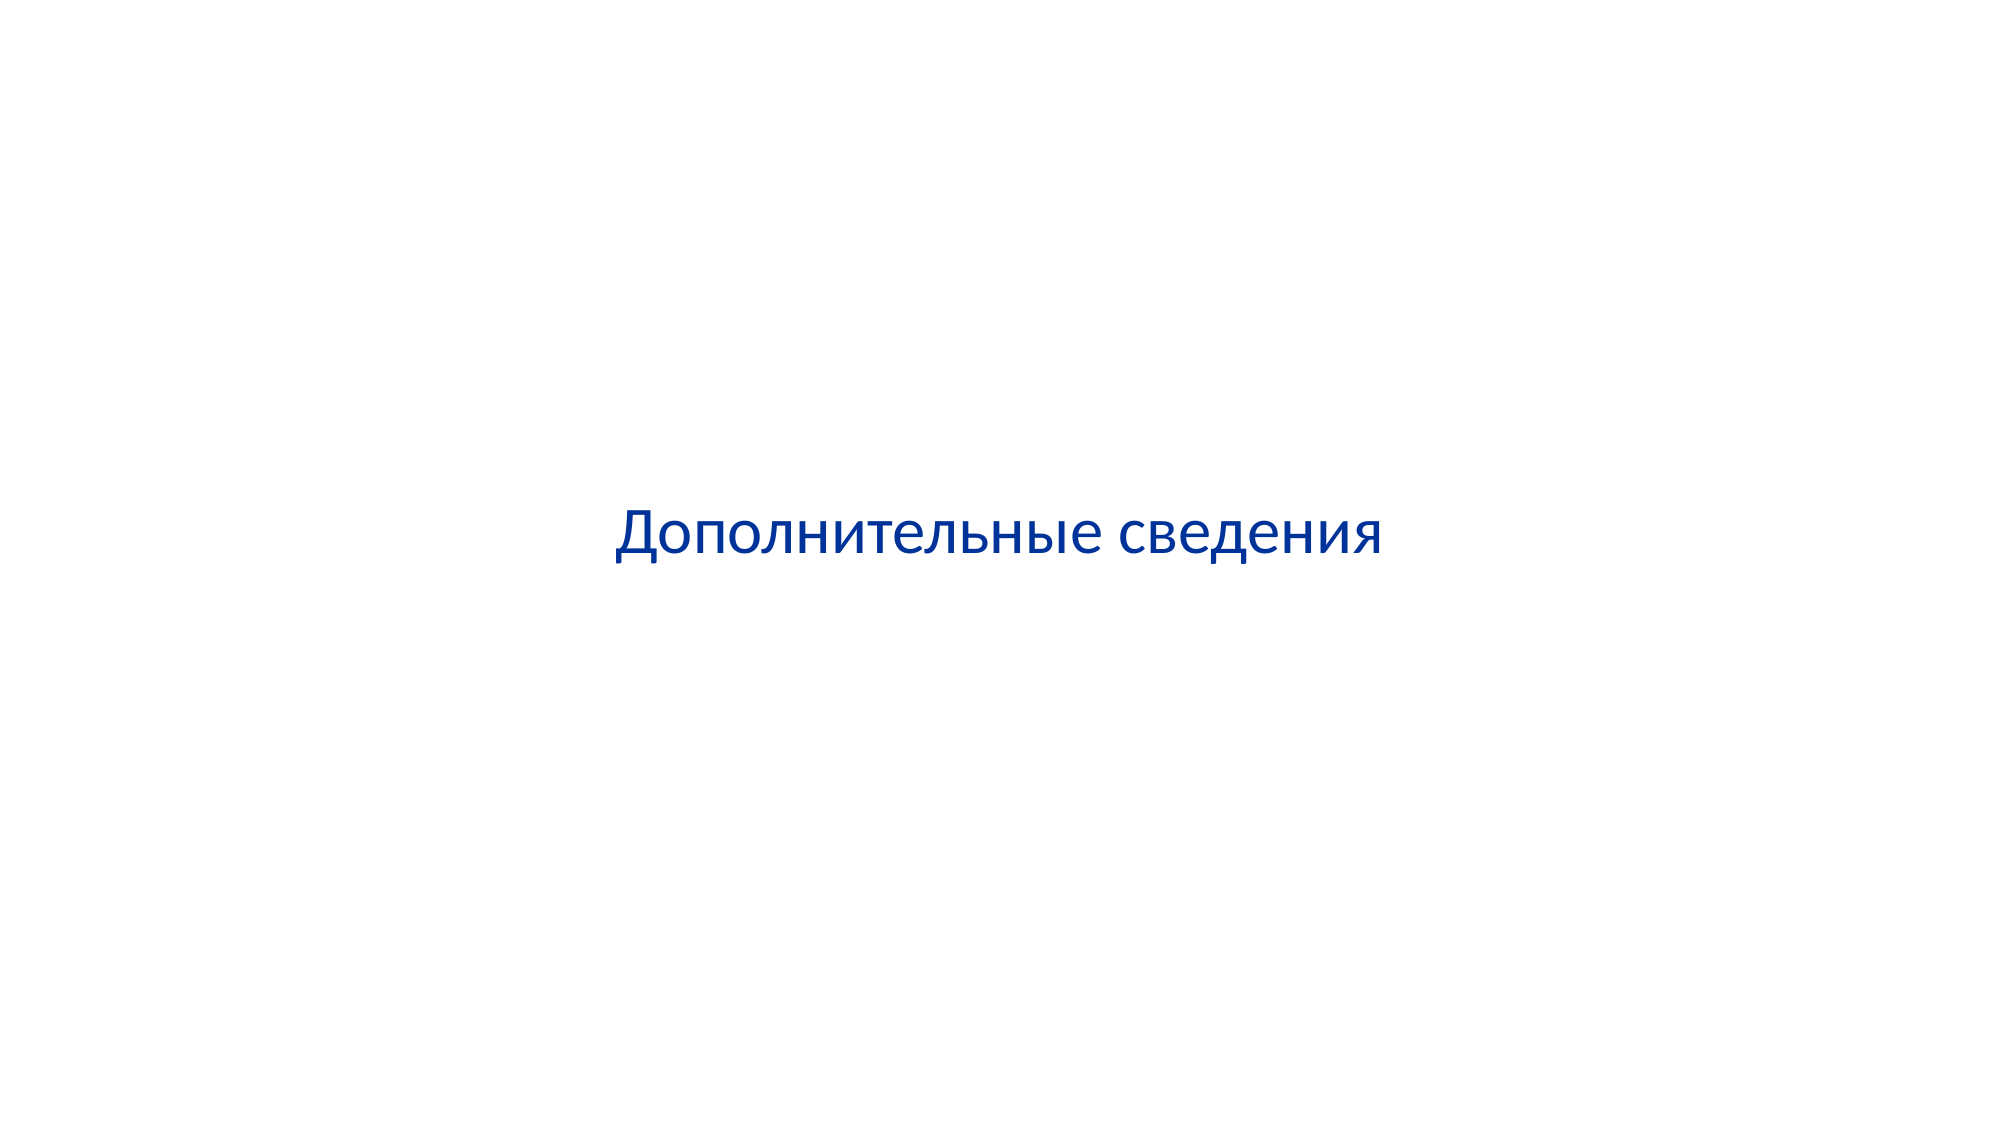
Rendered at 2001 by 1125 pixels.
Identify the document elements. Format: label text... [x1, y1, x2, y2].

subtitle Дополнительные сведения [149, 78, 1851, 976]
